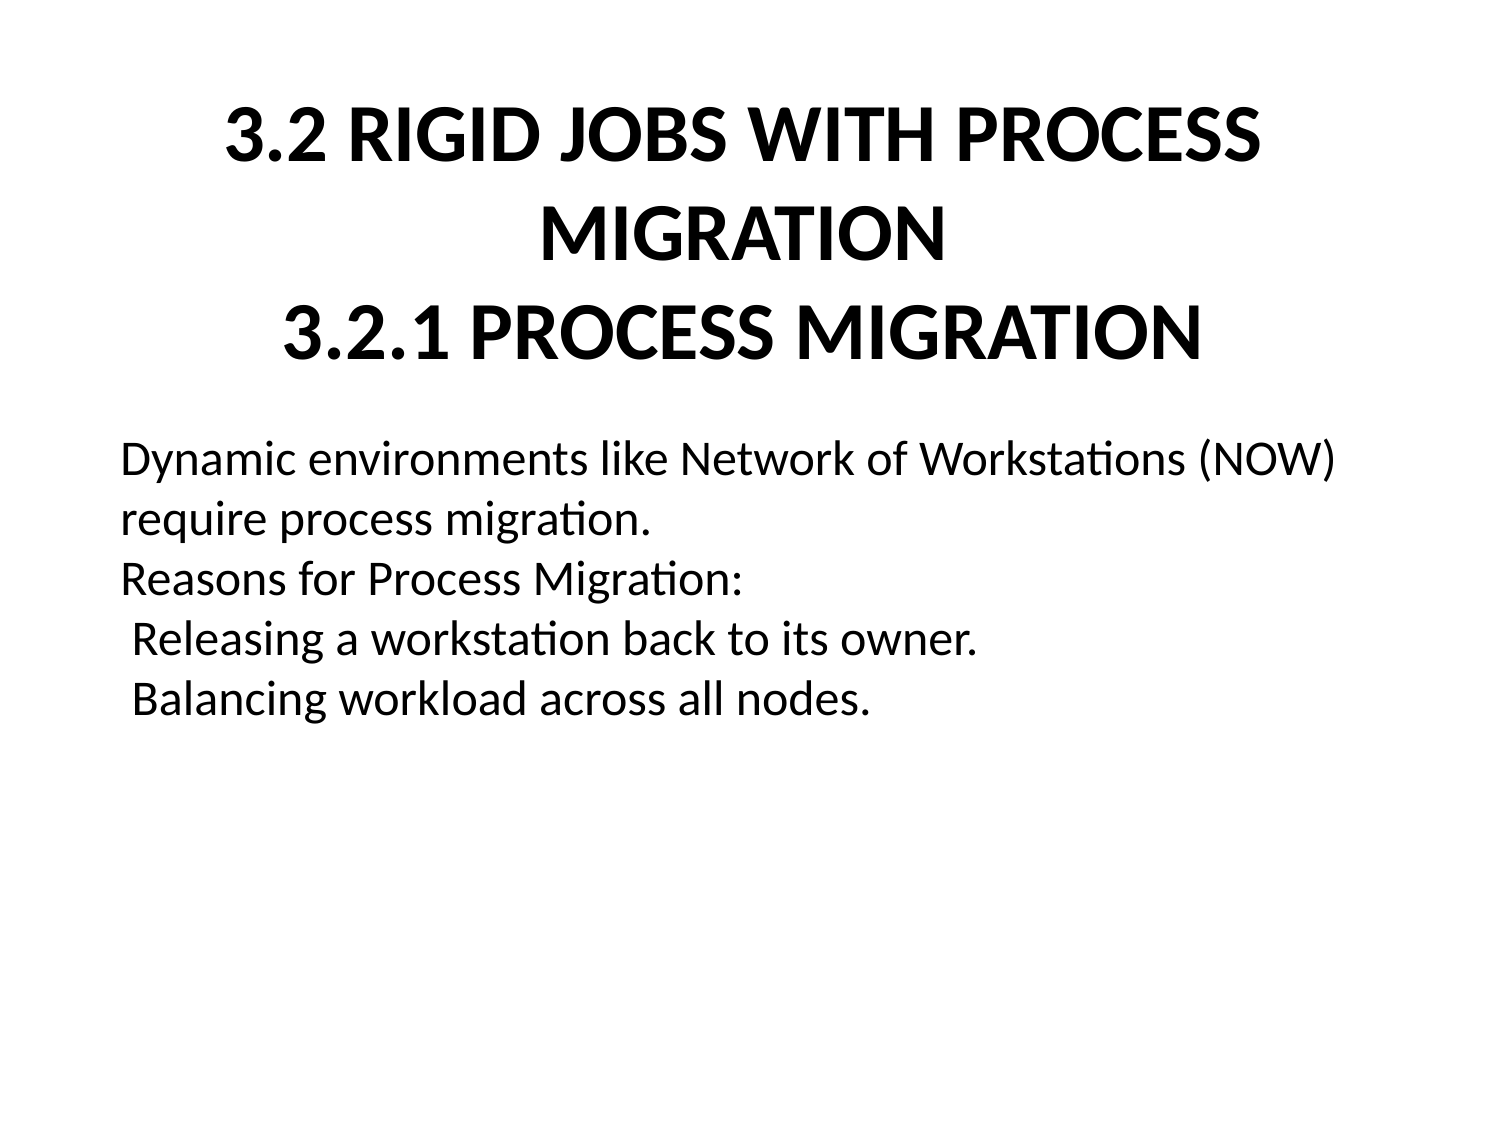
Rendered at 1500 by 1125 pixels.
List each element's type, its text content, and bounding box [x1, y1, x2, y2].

title 3.2 Rigid Jobs with Process Migration 3.2.1 Process Migration [105, 71, 1381, 387]
text_box Dynamic environments like Network of Workstations (NOW) require process migration. Reasons for Process Migration: Releasing a workstation back to its owner. Balancing workload across all nodes. [105, 418, 1437, 734]
